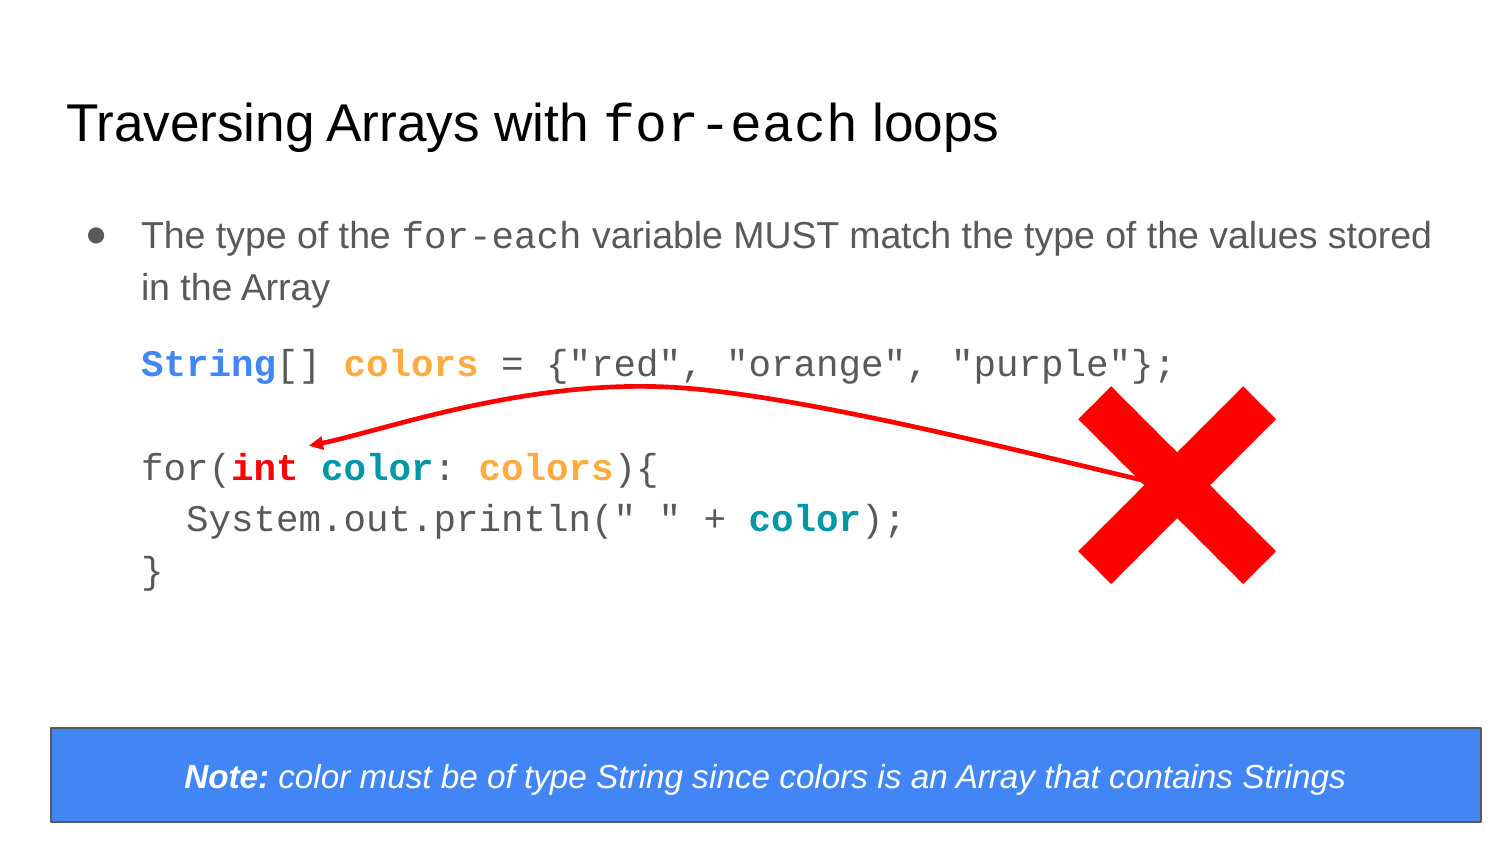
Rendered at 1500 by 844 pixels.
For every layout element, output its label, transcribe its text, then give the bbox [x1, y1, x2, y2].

picture [1077, 386, 1276, 584]
title Traversing Arrays with for-each loops [51, 72, 1449, 167]
text_box [309, 386, 1072, 484]
text_box Note: color must be of type String since colors is an Array that contains Strings [51, 727, 1481, 822]
list The type of the for-each variable MUST match the type of the values stored in the Array String[] colors = {"red", "orange", "purple"}; for(int color: colors){ System.out.println(" " + color); } [51, 189, 1449, 727]
